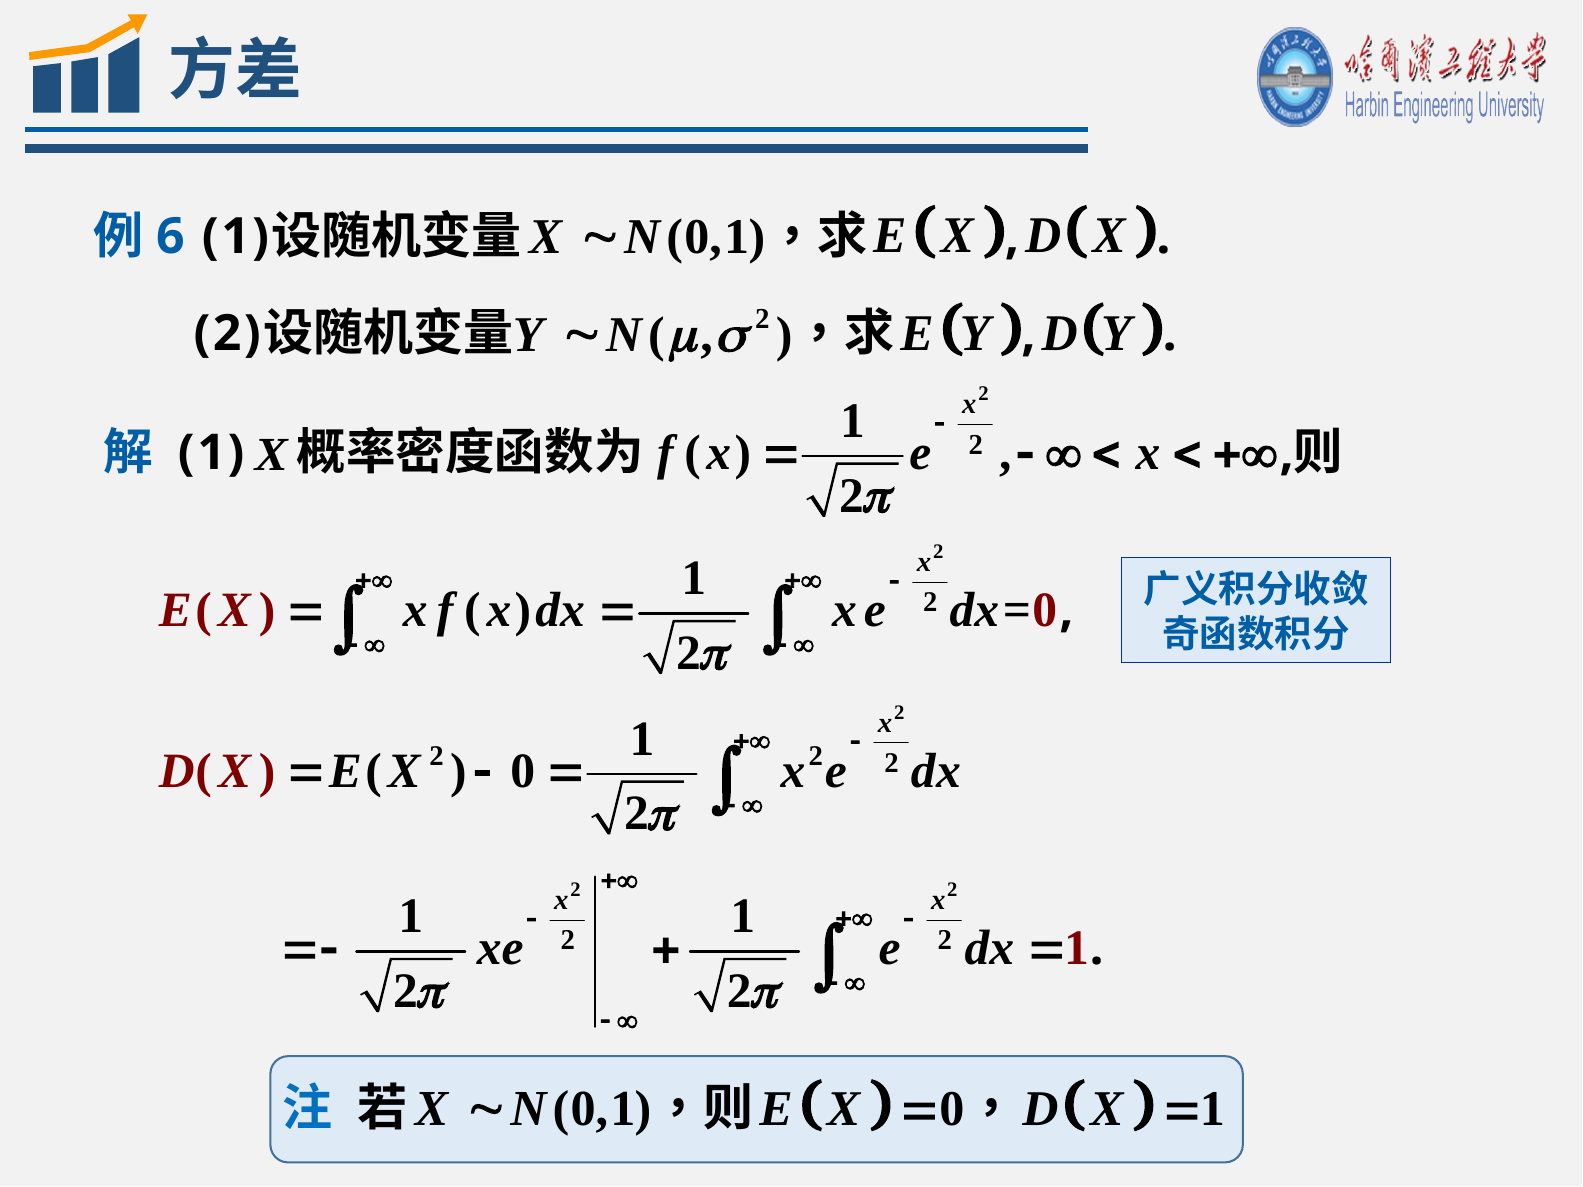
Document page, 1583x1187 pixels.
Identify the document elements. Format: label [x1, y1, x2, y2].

text_box [103, 370, 1478, 1047]
text_box [93, 184, 1369, 449]
text_box [270, 1056, 1288, 1184]
picture [1251, 2, 1580, 164]
